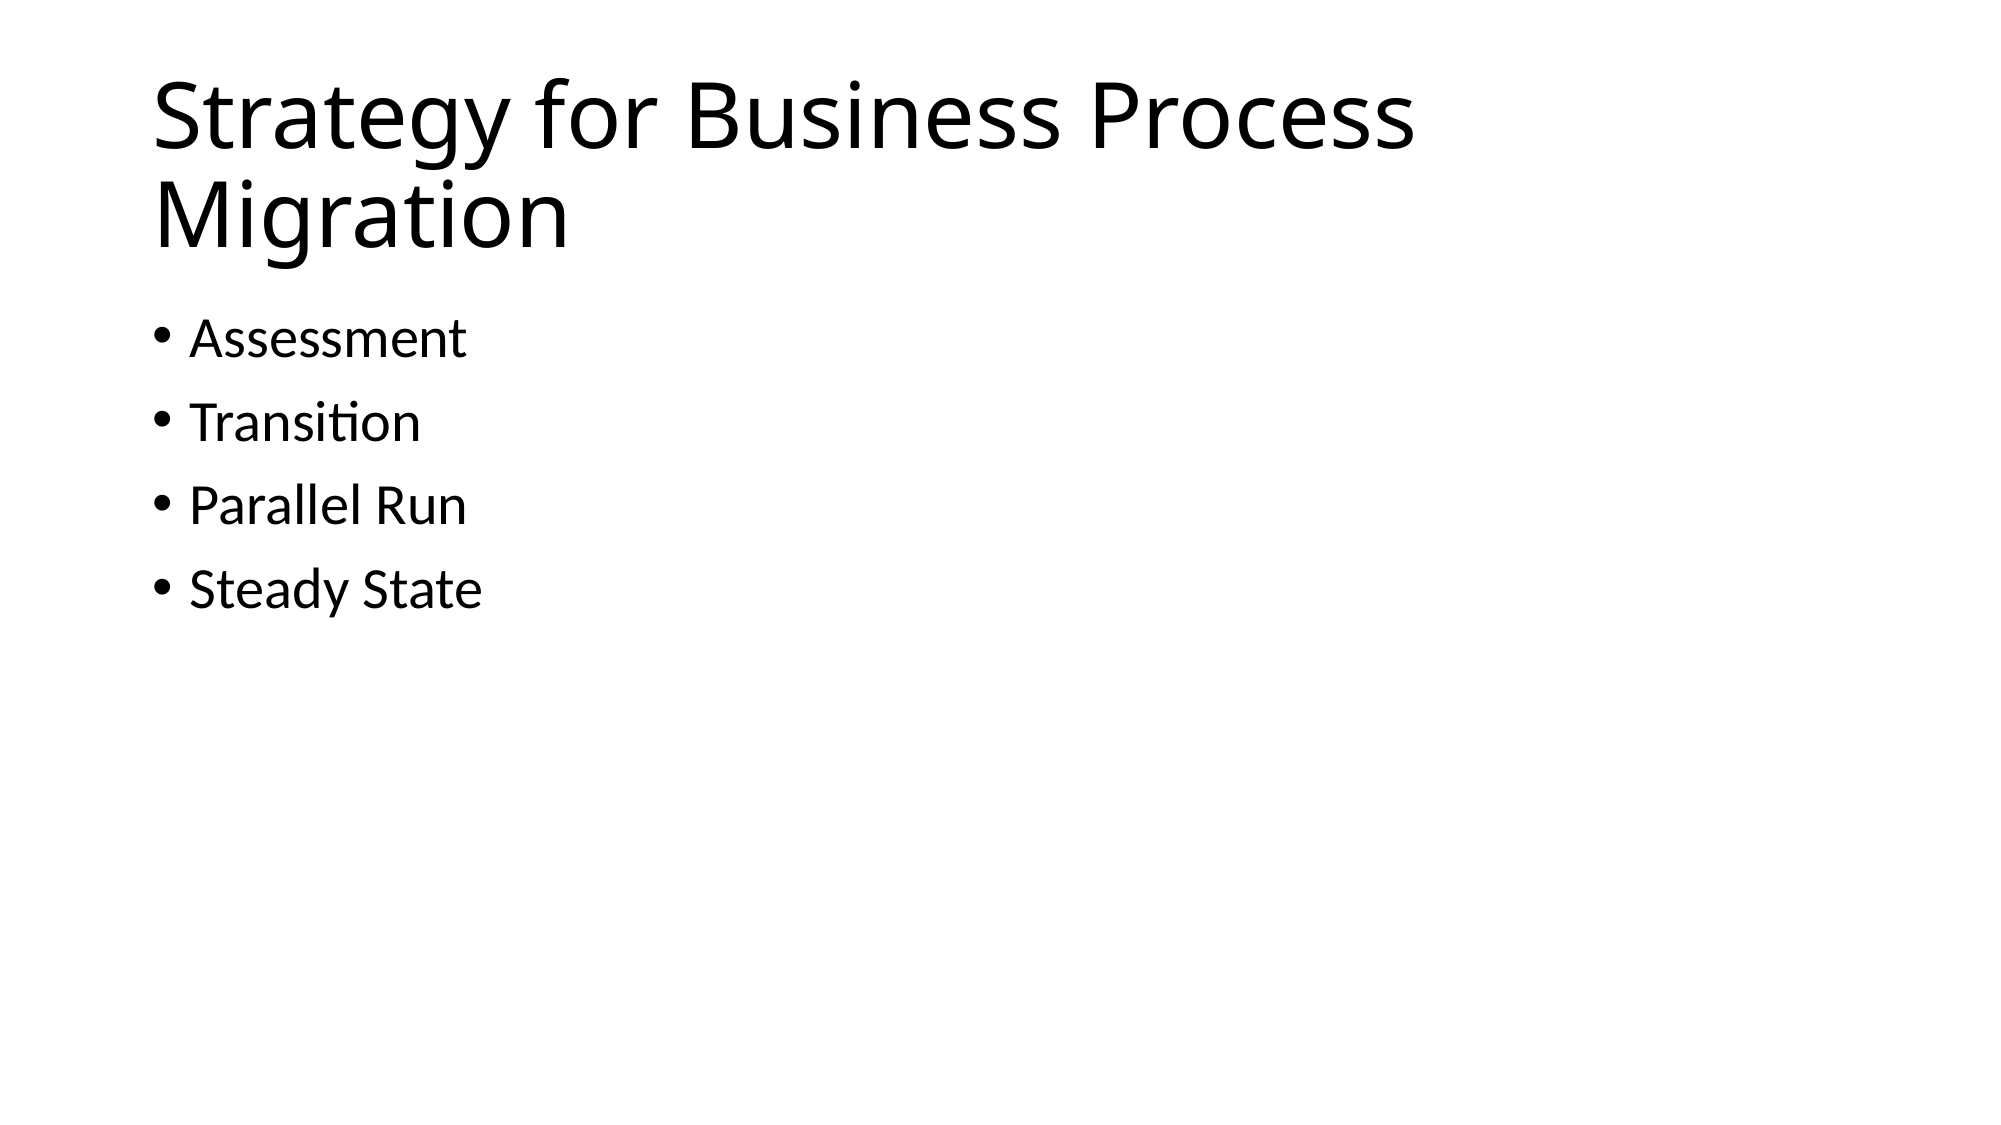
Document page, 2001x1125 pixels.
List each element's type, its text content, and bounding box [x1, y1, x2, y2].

title Strategy for Business Process Migration [137, 59, 1863, 278]
list Assessment Transition Parallel Run Steady State [137, 299, 1863, 1014]
